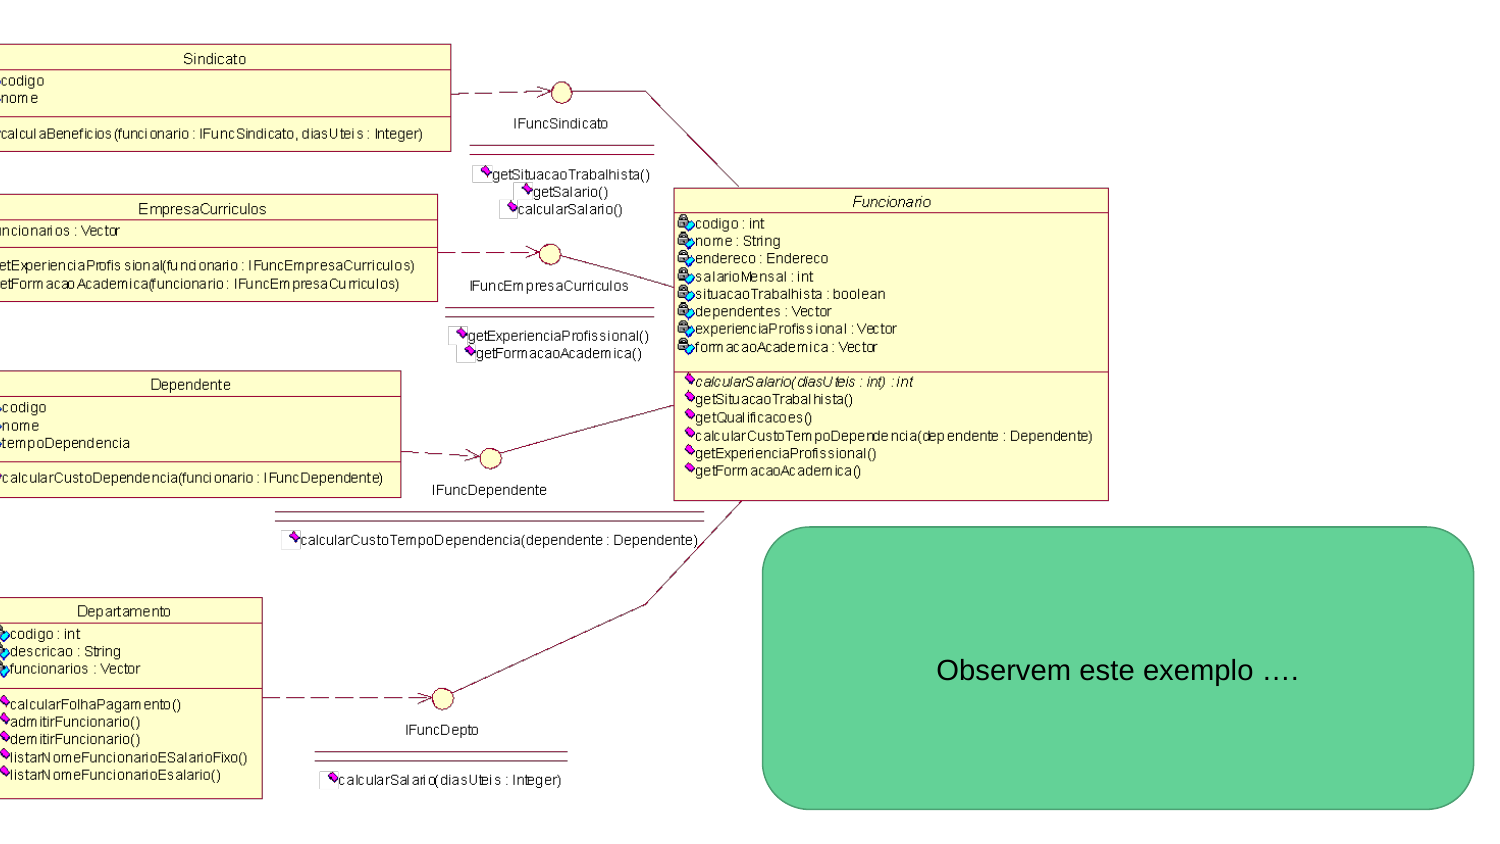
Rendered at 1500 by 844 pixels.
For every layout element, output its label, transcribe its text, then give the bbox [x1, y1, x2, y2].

text_box Observem este exemplo …. [1169, 527, 1474, 810]
picture [0, 7, 1165, 837]
